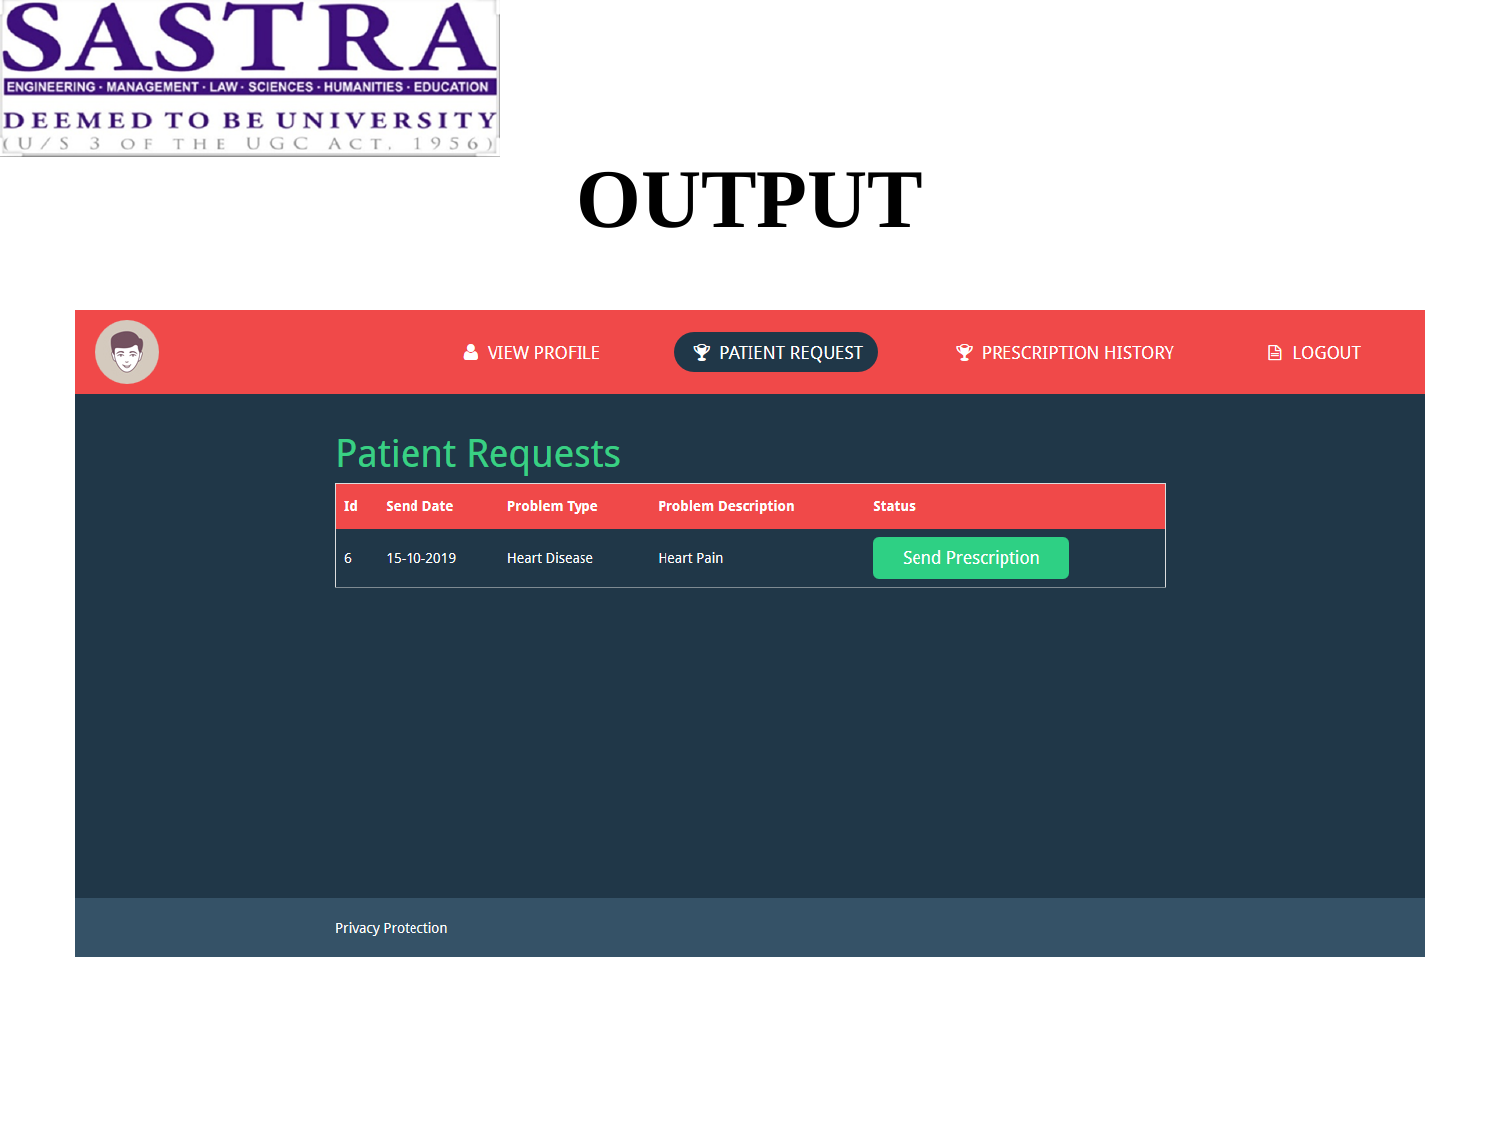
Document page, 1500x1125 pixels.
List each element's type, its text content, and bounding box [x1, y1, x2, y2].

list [74, 310, 1426, 958]
title OUTPUT [75, 99, 1425, 288]
picture [0, 0, 501, 157]
